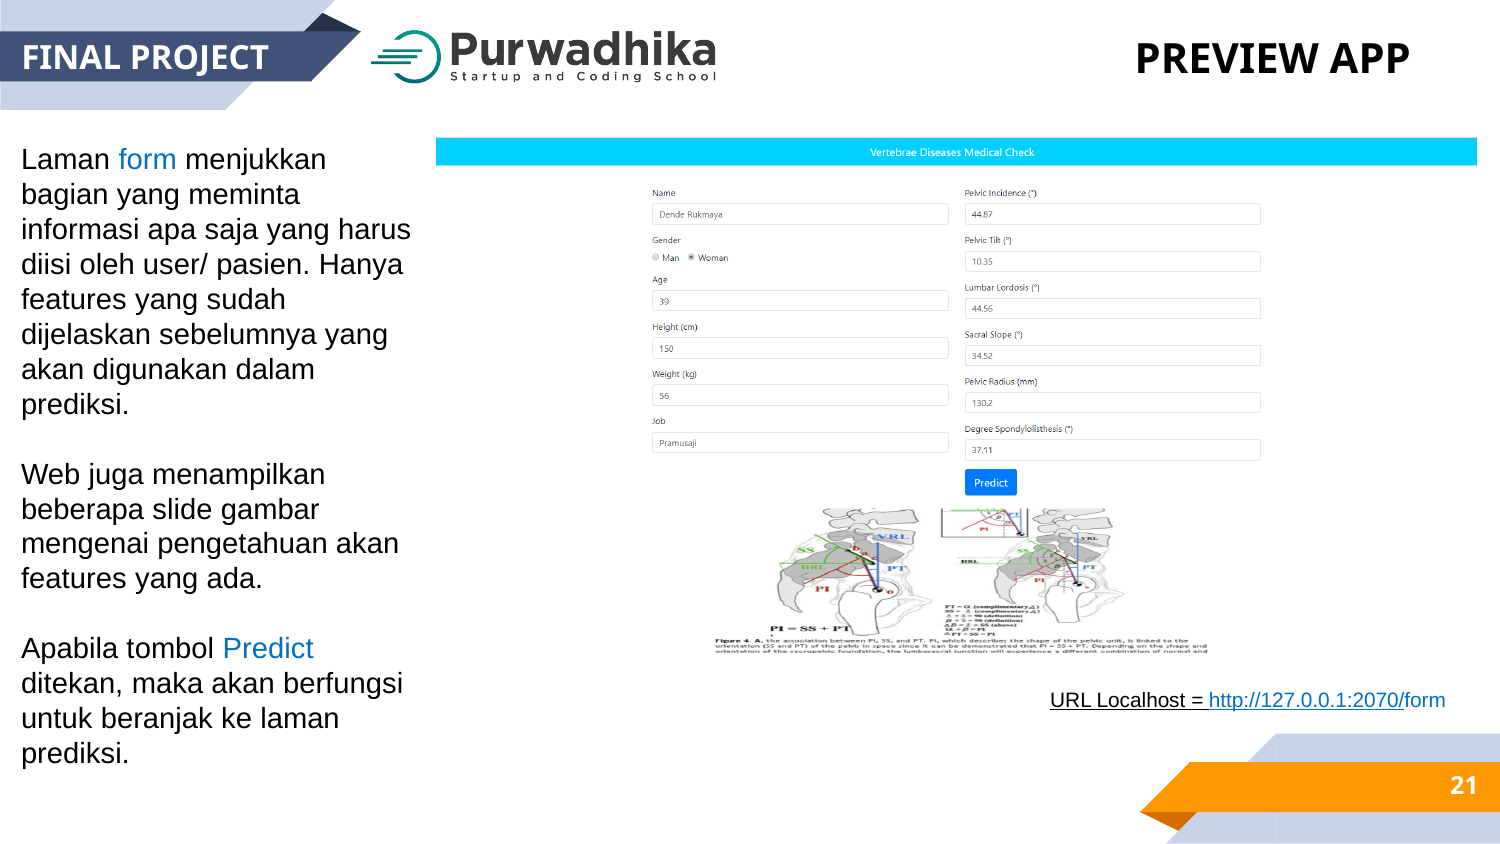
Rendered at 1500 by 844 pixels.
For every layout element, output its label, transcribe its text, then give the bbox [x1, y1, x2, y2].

text_box Laman form menjukkan bagian yang meminta informasi apa saja yang harus diisi oleh user/ pasien. Hanya features yang sudah dijelaskan sebelumnya yang akan digunakan dalam prediksi. Web juga menampilkan beberapa slide gambar mengenai pengetahuan akan features yang ada. Apabila tombol Predict ditekan, maka akan berfungsi untuk beranjak ke laman prediksi. [6, 132, 437, 777]
text_box FINAL PROJECT [6, 3, 598, 110]
picture [436, 166, 1477, 654]
slide_number 21 [1249, 760, 1494, 813]
text_box PREVIEW APP [1050, 13, 1496, 100]
picture [367, 27, 719, 86]
text_box URL Localhost = http://127.0.0.1:2070/form [1035, 679, 1461, 720]
